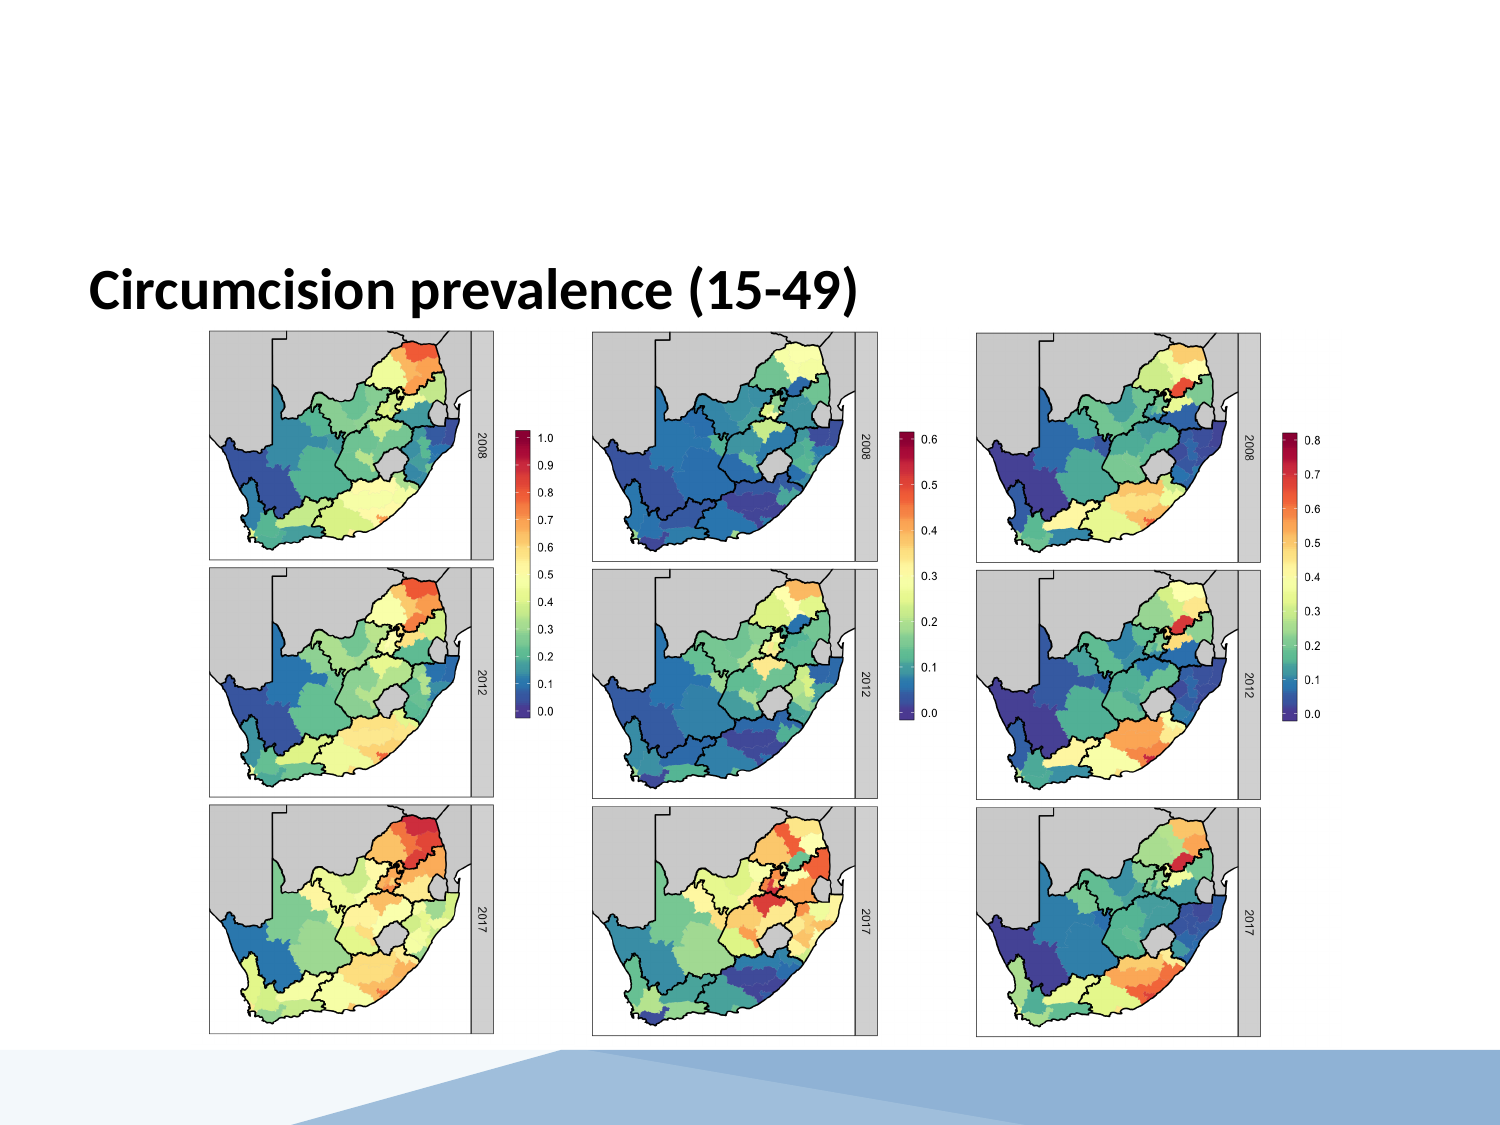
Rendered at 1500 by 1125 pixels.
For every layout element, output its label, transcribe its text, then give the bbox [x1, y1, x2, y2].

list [574, 327, 959, 1047]
title Circumcision prevalence (15-49) [75, 244, 1425, 328]
picture [958, 329, 1342, 1048]
picture [191, 327, 575, 1045]
